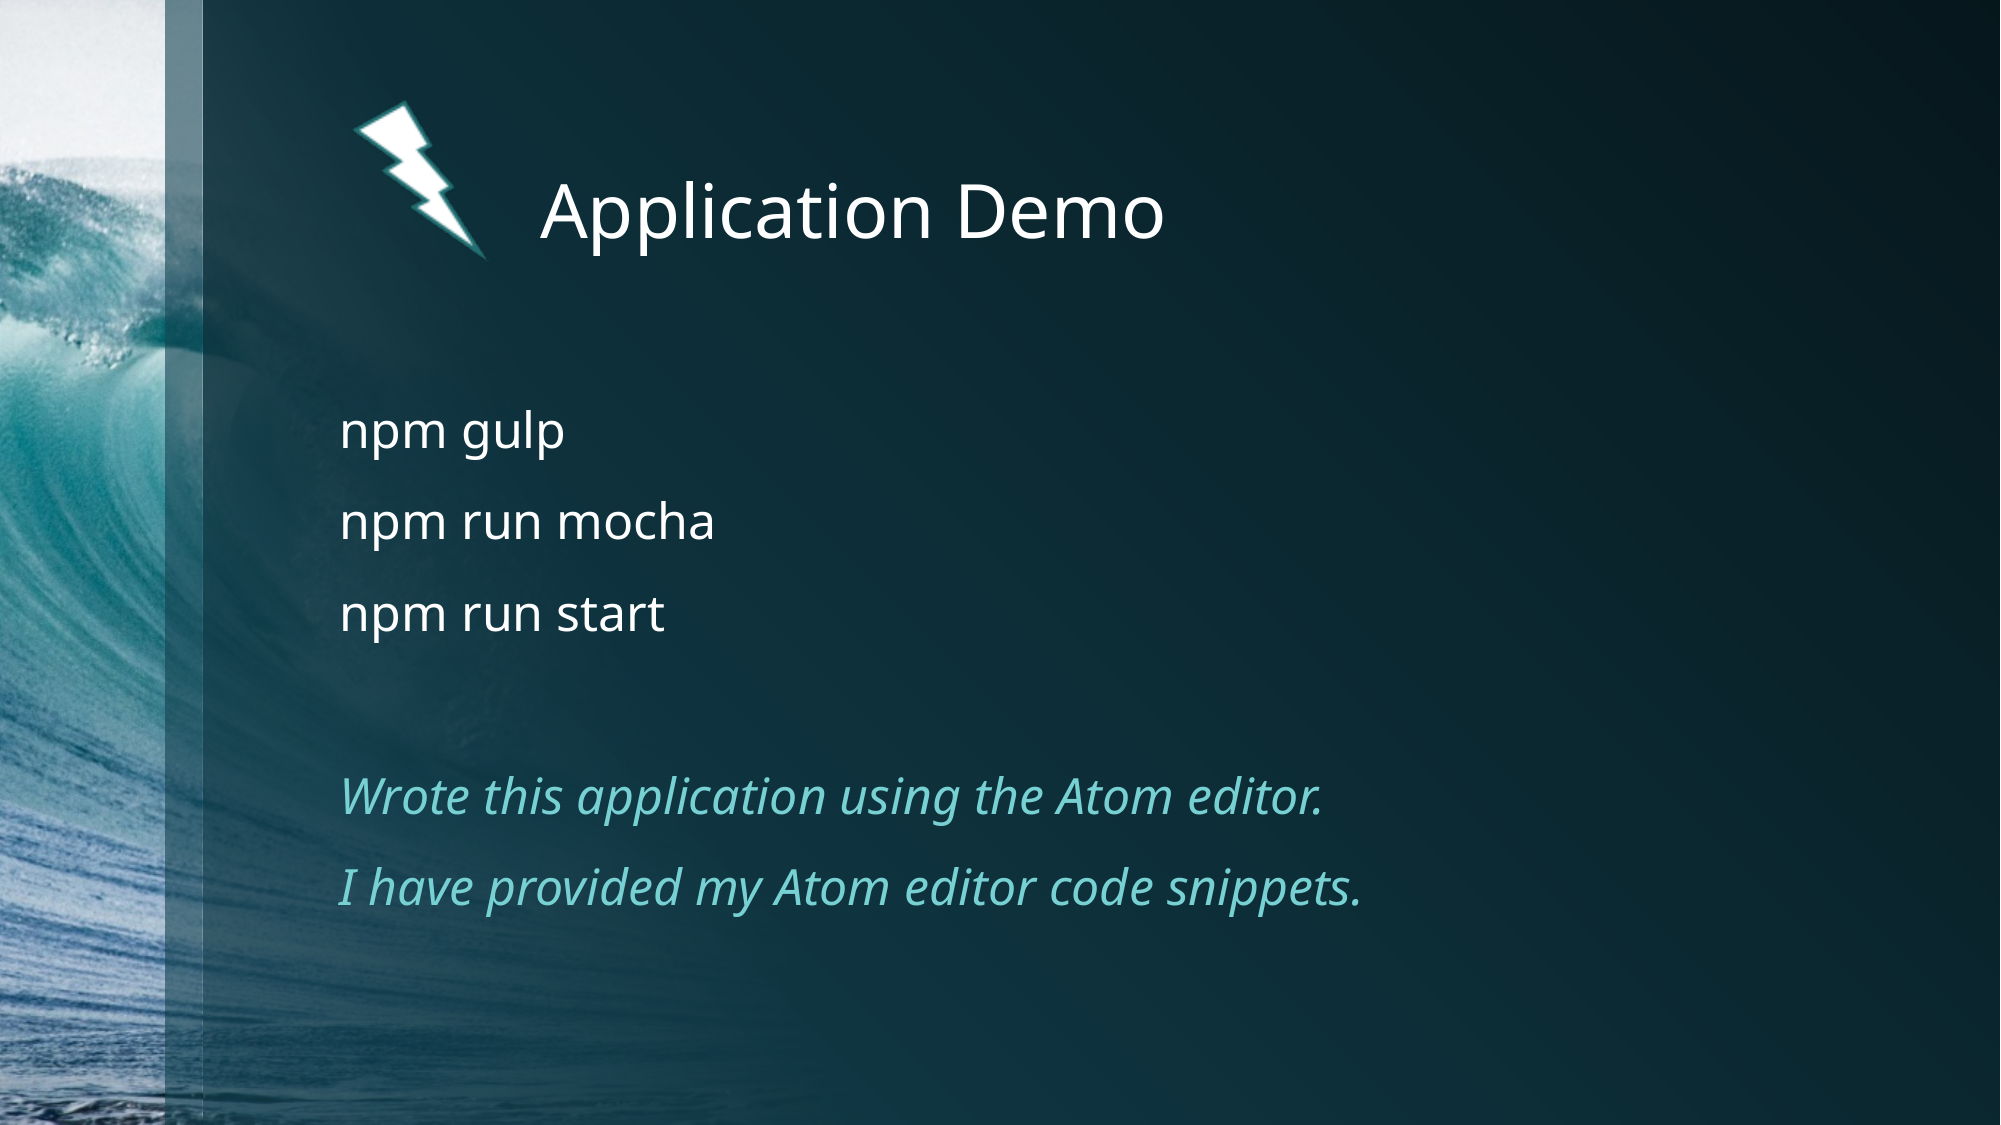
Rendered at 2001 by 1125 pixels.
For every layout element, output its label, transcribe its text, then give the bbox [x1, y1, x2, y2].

list npm gulp npm run mocha npm run start Wrote this application using the Atom editor. I have provided my Atom editor code snippets. [324, 299, 1826, 1025]
title Application Demo [525, 62, 1826, 263]
picture [0, 0, 2000, 1125]
